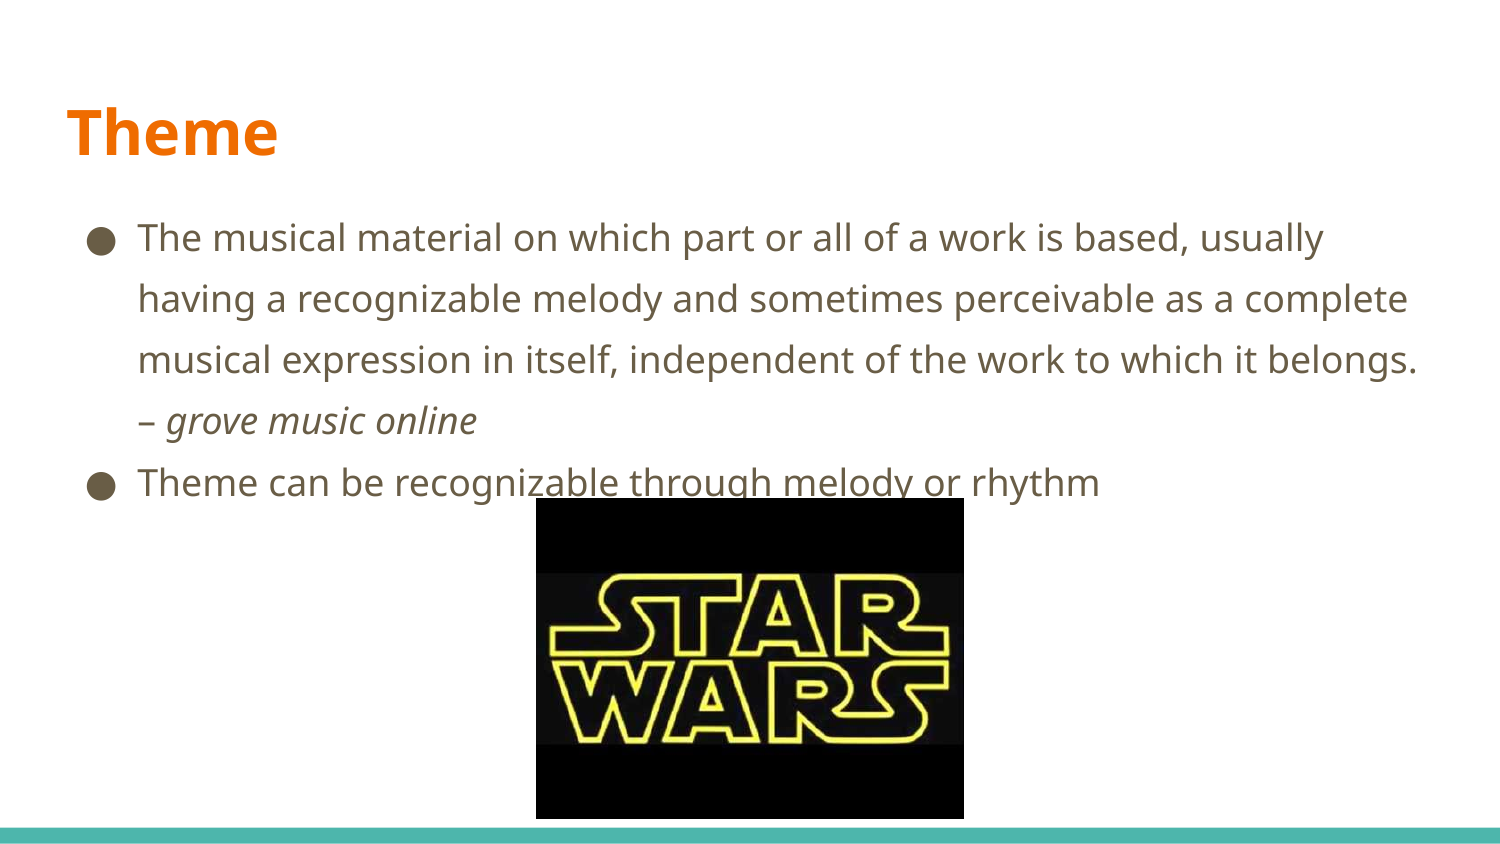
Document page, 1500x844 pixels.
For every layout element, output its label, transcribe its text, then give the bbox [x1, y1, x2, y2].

list The musical material on which part or all of a work is based, usually having a recognizable melody and sometimes perceivable as a complete musical expression in itself, independent of the work to which it belongs. – grove music online Theme can be recognizable through melody or rhythm [51, 186, 1449, 527]
picture [536, 498, 964, 819]
title Theme [51, 72, 1449, 186]
